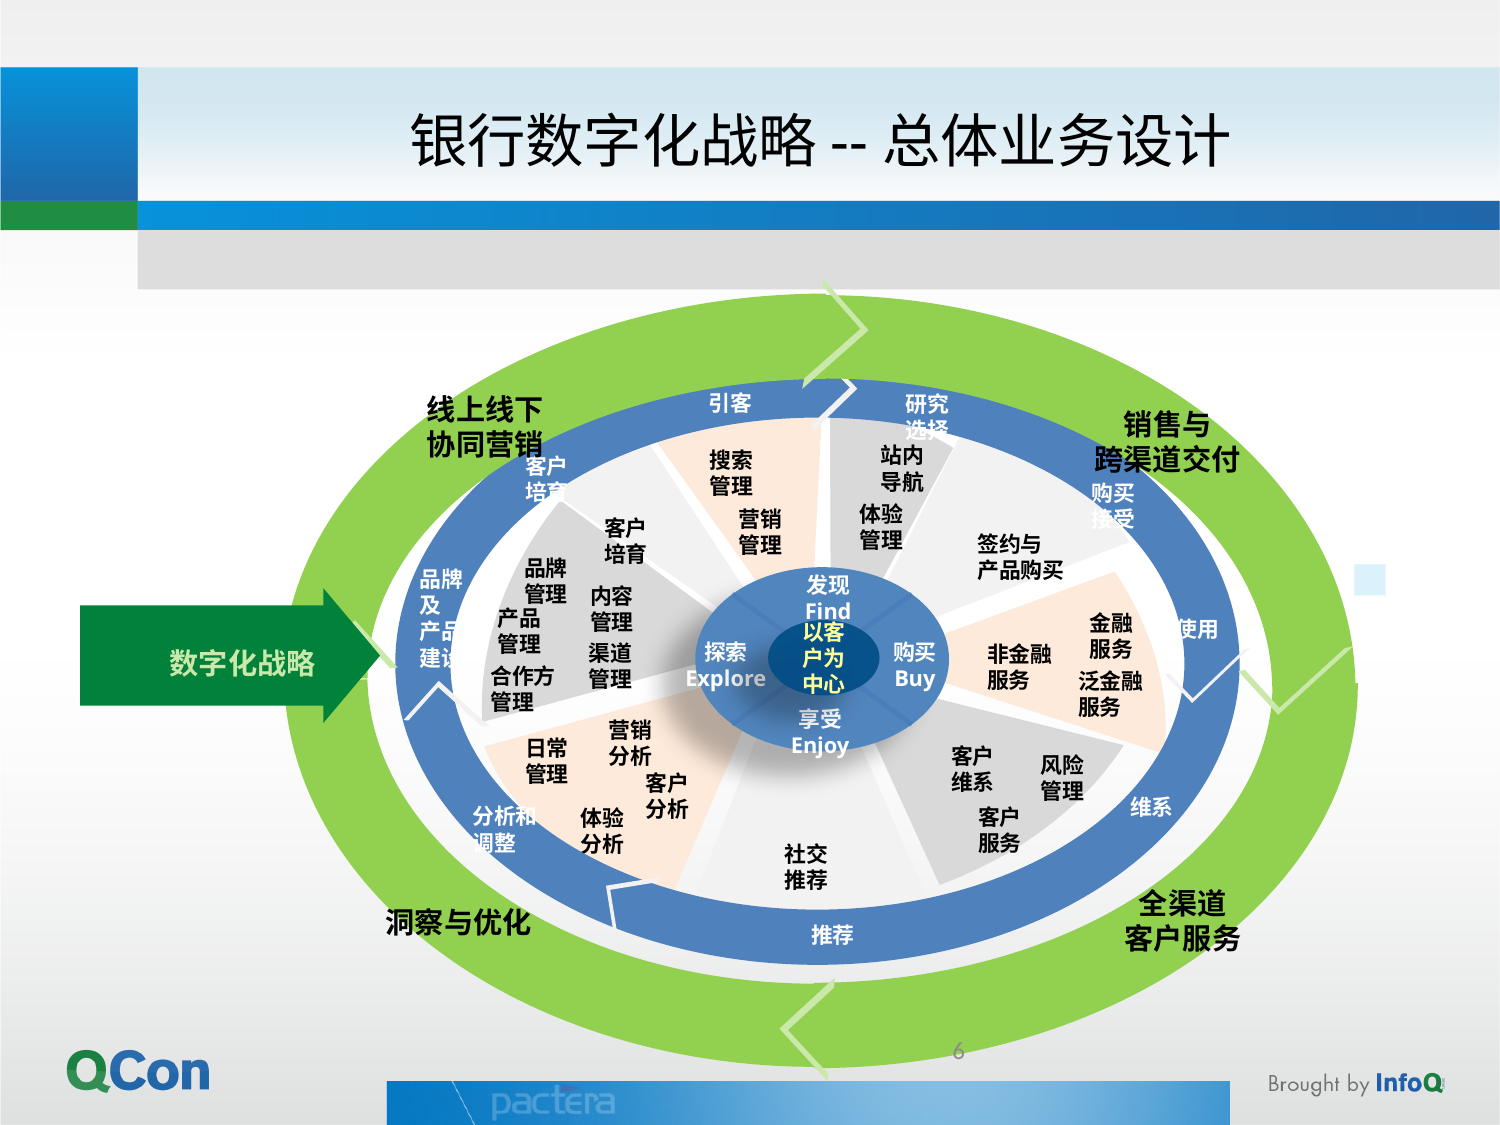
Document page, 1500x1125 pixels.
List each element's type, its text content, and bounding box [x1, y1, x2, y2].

title 银行数字化战略--总体业务设计 [141, 45, 1500, 233]
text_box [79, 587, 381, 724]
picture [0, 0, 1500, 1125]
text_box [268, 280, 1372, 1082]
